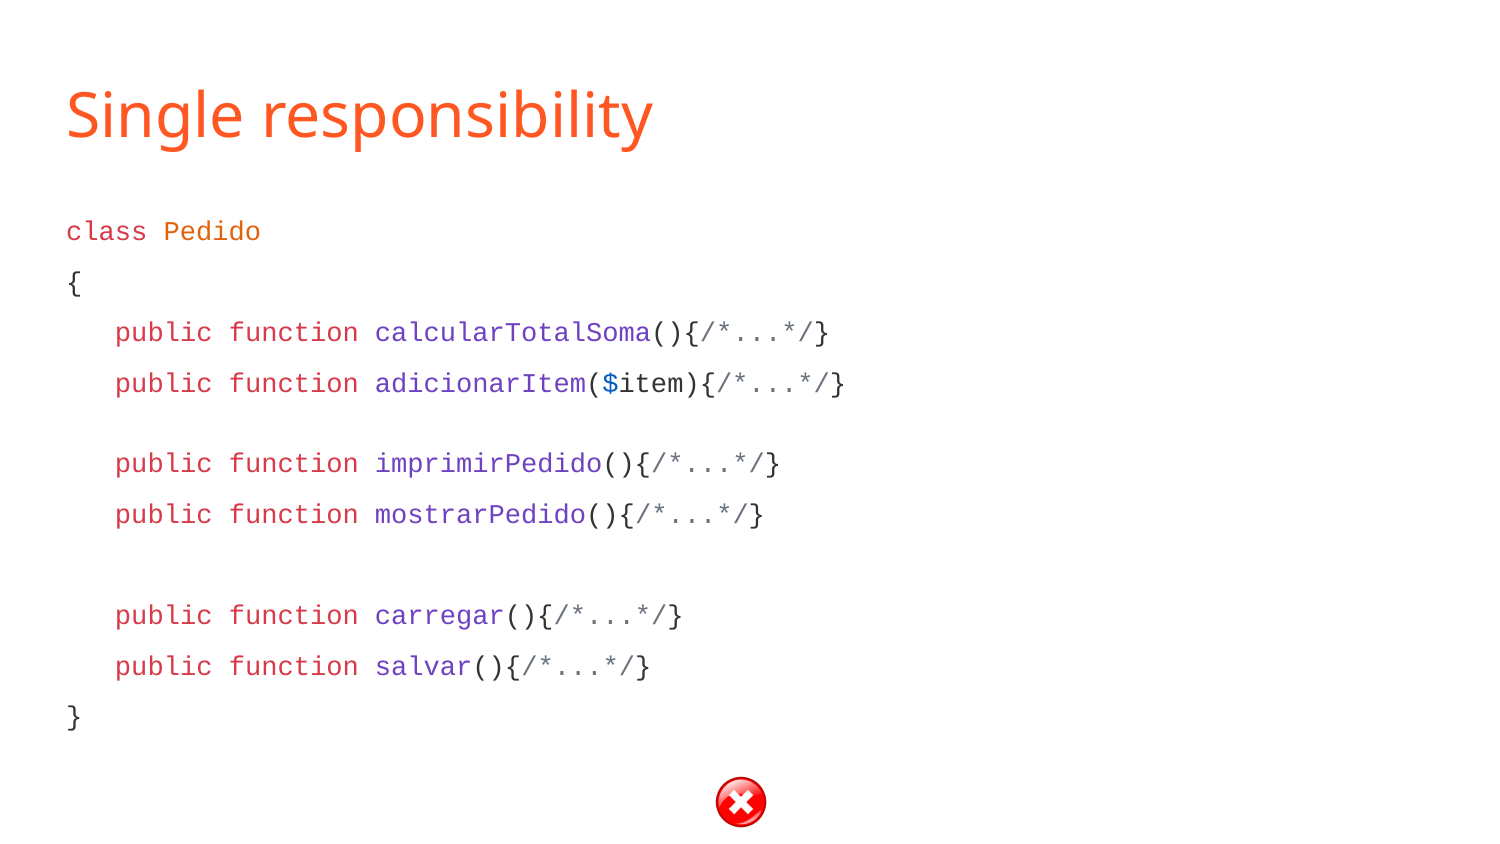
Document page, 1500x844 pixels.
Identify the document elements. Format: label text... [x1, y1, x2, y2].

list class Pedido { public function calcularTotalSoma(){/*...*/} public function adicionarItem($item){/*...*/} public function imprimirPedido(){/*...*/} public function mostrarPedido(){/*...*/} public function carregar(){/*...*/} public function salvar(){/*...*/} } [51, 180, 1431, 739]
title Single responsibility [51, 59, 1449, 181]
picture [713, 774, 769, 830]
